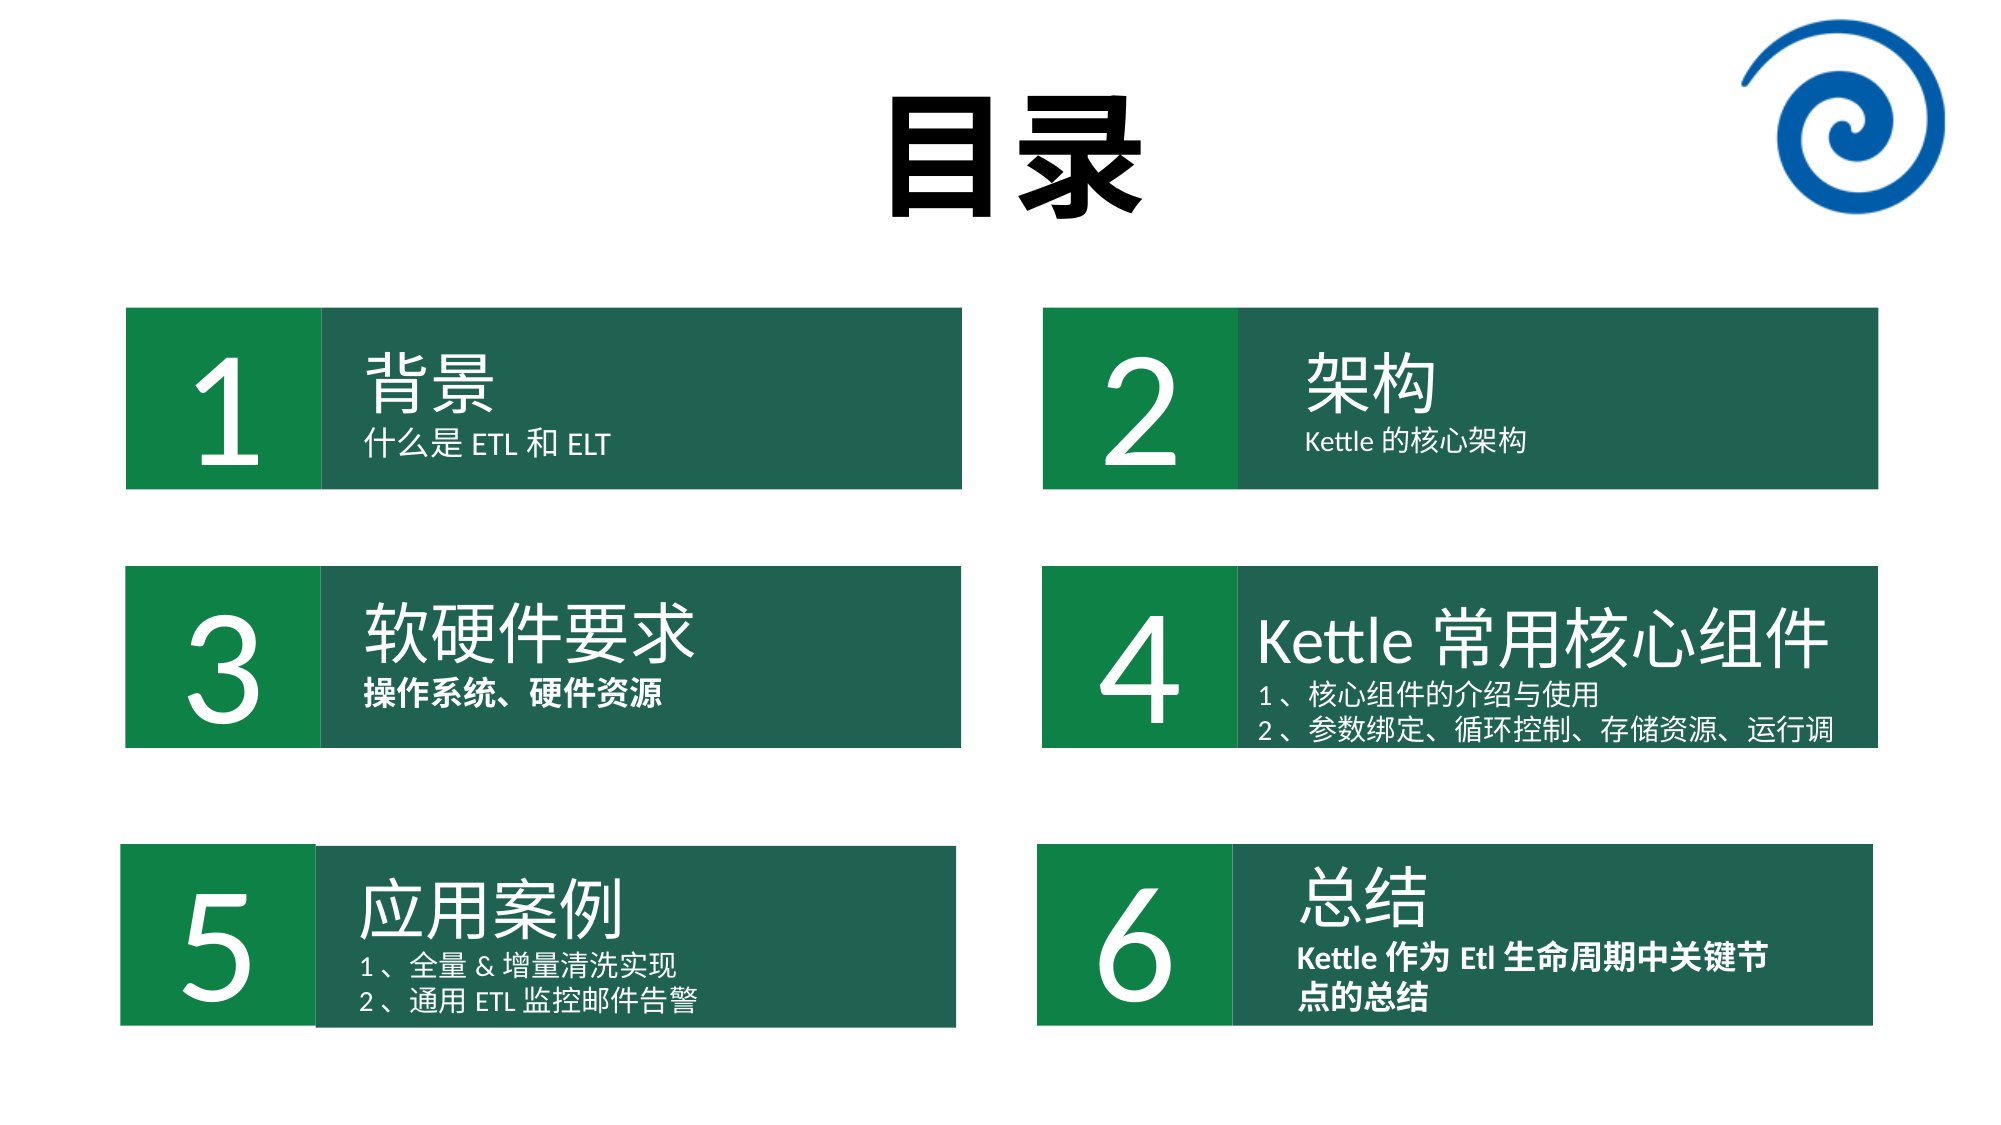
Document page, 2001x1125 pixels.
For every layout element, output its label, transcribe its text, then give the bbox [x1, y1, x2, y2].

text_box [320, 307, 963, 490]
text_box 软硬件要求 操作系统、硬件资源 [343, 582, 889, 722]
text_box 架构 Kettle的核心架构 [1285, 332, 1831, 467]
text_box 6 [1036, 843, 1231, 1027]
text_box [315, 845, 957, 1029]
text_box 1 [125, 307, 320, 490]
text_box 目录 [858, 61, 1164, 242]
text_box 4 [1041, 565, 1236, 749]
text_box 背景 什么是ETL和ELT [343, 332, 798, 472]
text_box 5 [119, 843, 317, 1027]
text_box 应用案例 1、全量&增量清洗实现 2、通用ETL监控邮件告警 [338, 857, 884, 1028]
text_box Kettle常用核心组件 1、核心组件的介绍与使用 2、参数绑定、循环控制、存储资源、运行调度 [1237, 586, 1878, 792]
text_box [1231, 843, 1874, 1027]
text_box [1236, 565, 1879, 749]
text_box 2 [1042, 307, 1237, 490]
text_box [1237, 307, 1880, 490]
text_box 3 [124, 565, 320, 749]
text_box [320, 565, 962, 749]
picture [1687, 0, 2000, 235]
text_box 总结 Kettle作为Etl生命周期中关键节点的总结 [1277, 845, 1822, 1026]
